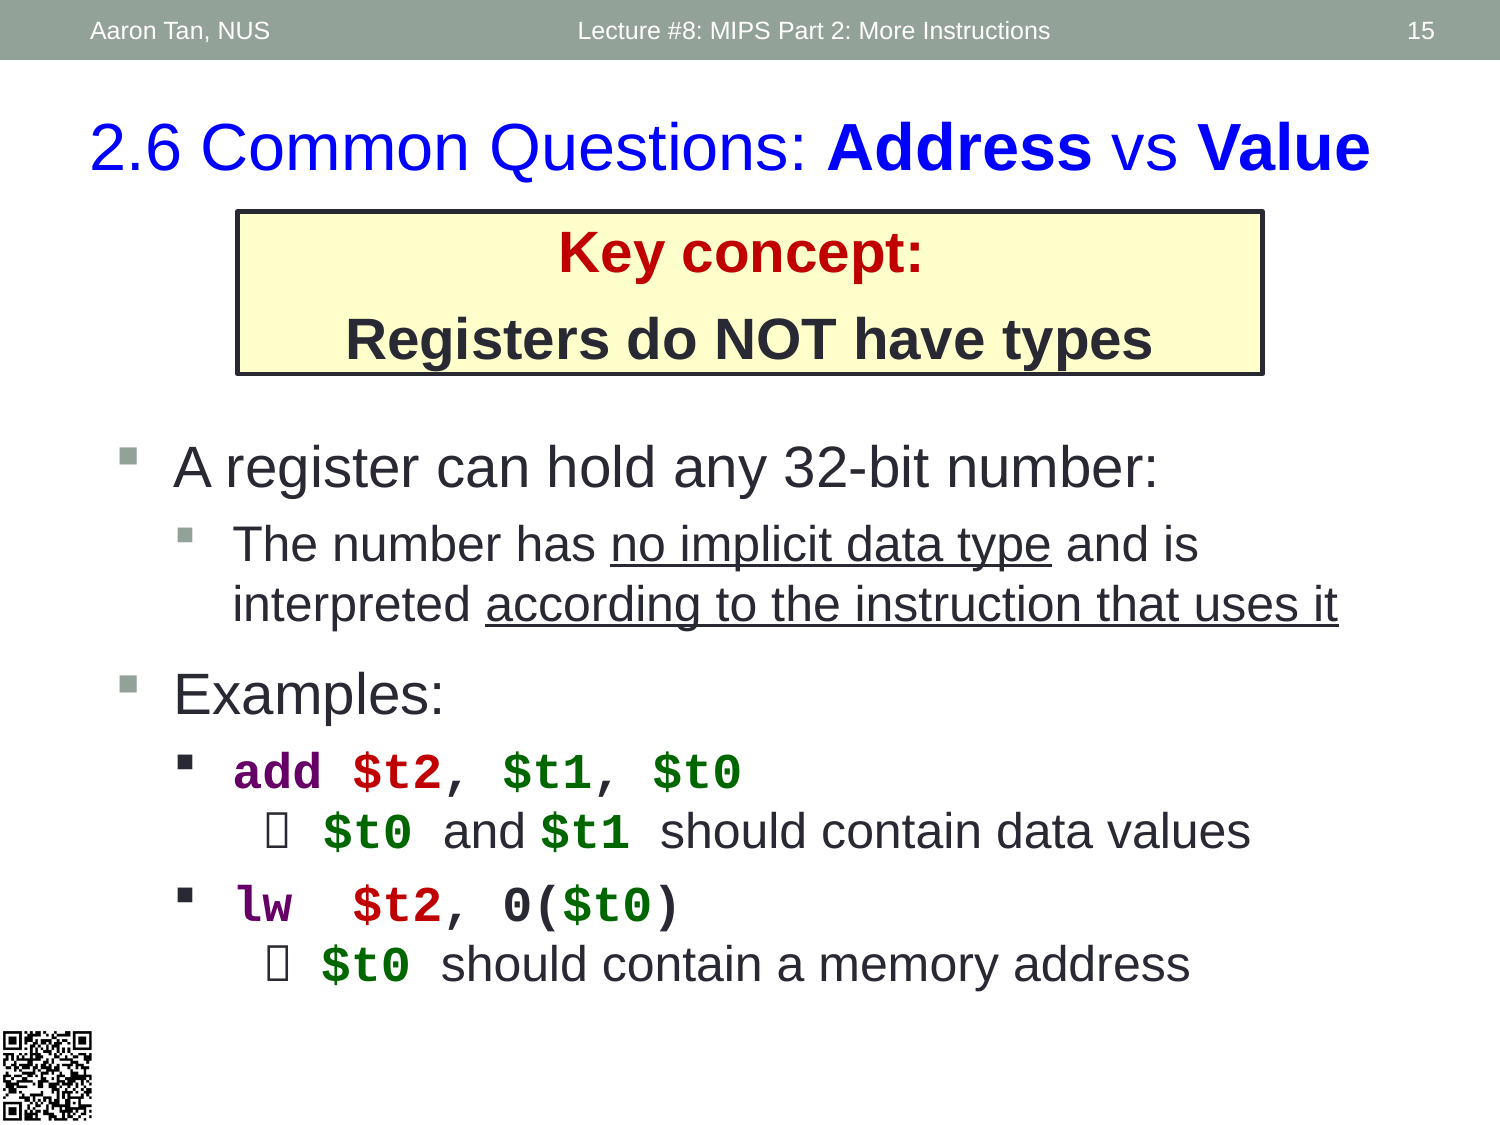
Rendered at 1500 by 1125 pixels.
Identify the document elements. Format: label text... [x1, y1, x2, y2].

text_box Key concept: Registers do NOT have types [235, 209, 1265, 376]
picture [0, 1028, 95, 1124]
text_box A register can hold any 32-bit number: The number has no implicit data type and is interpreted according to the instruction that uses it Examples: add $t2, $t1, $t0  $t0 and $t1 should contain data values lw $t2, 0($t0)  $t0 should contain a memory address [99, 421, 1450, 1049]
footer Lecture #8: MIPS Part 2: More Instructions [562, 3, 1238, 57]
slide_number Aaron Tan, NUS [75, 3, 550, 57]
slide_number 15 [1308, 3, 1450, 57]
text_box 2.6 Common Questions: Address vs Value [74, 96, 1425, 192]
